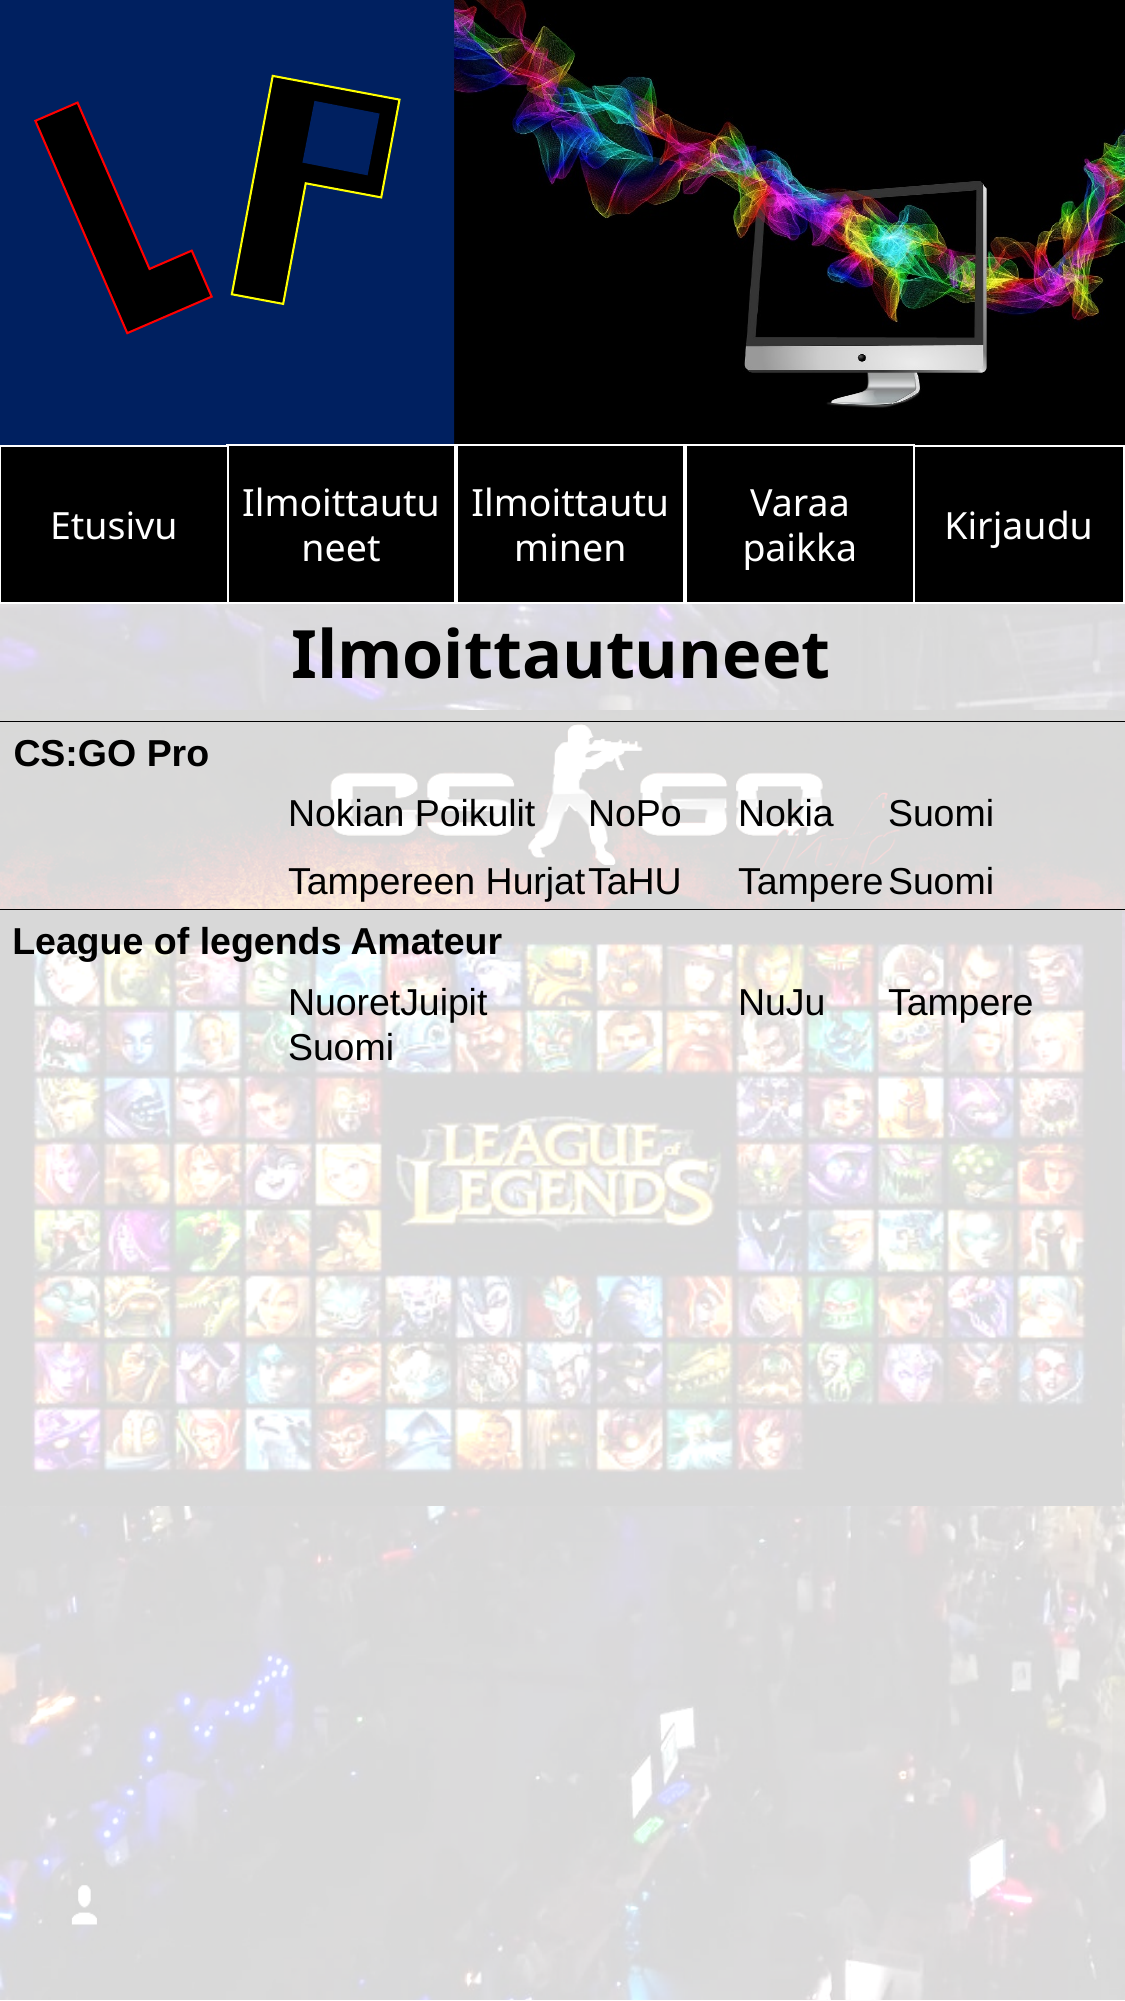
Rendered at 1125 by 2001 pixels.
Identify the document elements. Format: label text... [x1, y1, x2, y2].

text_box [301, 99, 381, 177]
text_box Ilmoittautuneet [226, 444, 456, 604]
text_box Kirjaudu [913, 447, 1125, 604]
picture [0, 722, 1125, 909]
text_box [230, 74, 401, 306]
picture [0, 910, 1125, 2000]
text_box [0, 0, 454, 445]
text_box Ilmoittautuminen [456, 447, 685, 604]
picture [454, 0, 1125, 447]
picture [0, 604, 1125, 721]
text_box Etusivu [0, 445, 229, 604]
text_box [34, 101, 214, 335]
text_box Varaa paikka [685, 447, 913, 604]
